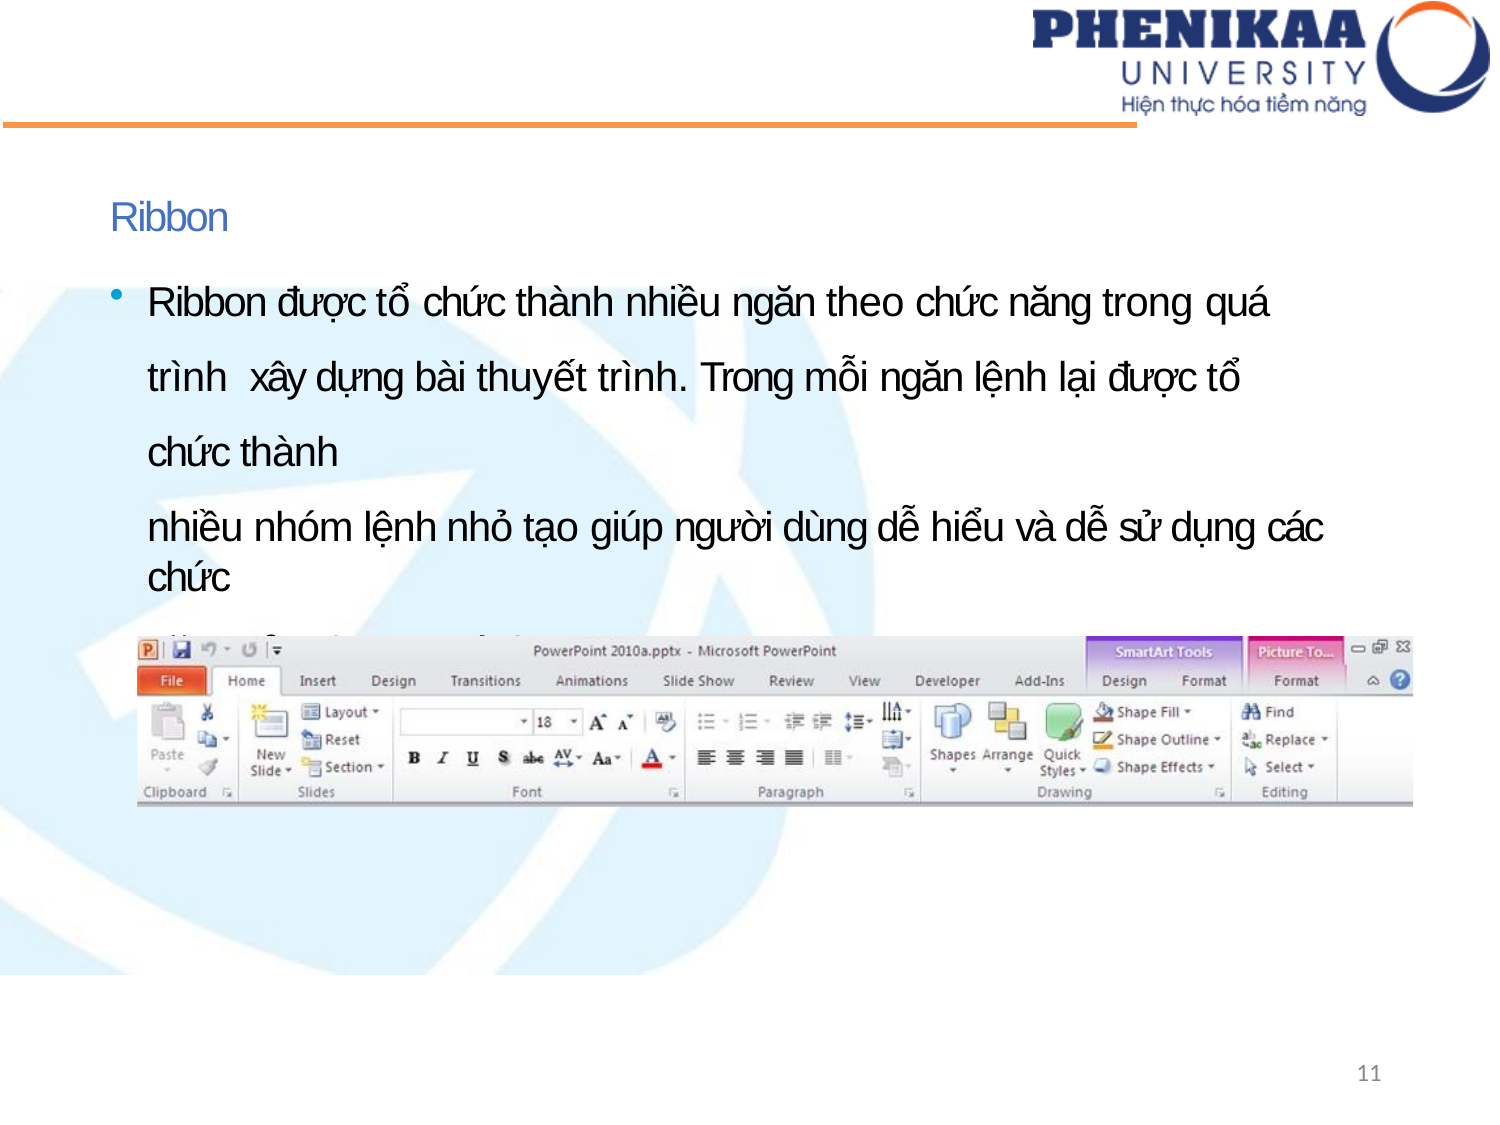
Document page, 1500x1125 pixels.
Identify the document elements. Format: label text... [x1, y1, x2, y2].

text_box [137, 636, 1414, 807]
text_box Ribbon Ribbon được tổ chức thành nhiều ngăn theo chức năng trong quá trình xây dựng bài thuyết trình. Trong mỗi ngăn lệnh lại được tổ chức thành nhiều nhóm lệnh nhỏ tạo giúp người dùng dễ hiểu và dễ sử dụng các chức năng của chương trình. [107, 187, 1385, 675]
picture [0, 286, 888, 975]
slide_number 11 [1350, 1060, 1389, 1125]
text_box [2, 1, 1490, 126]
